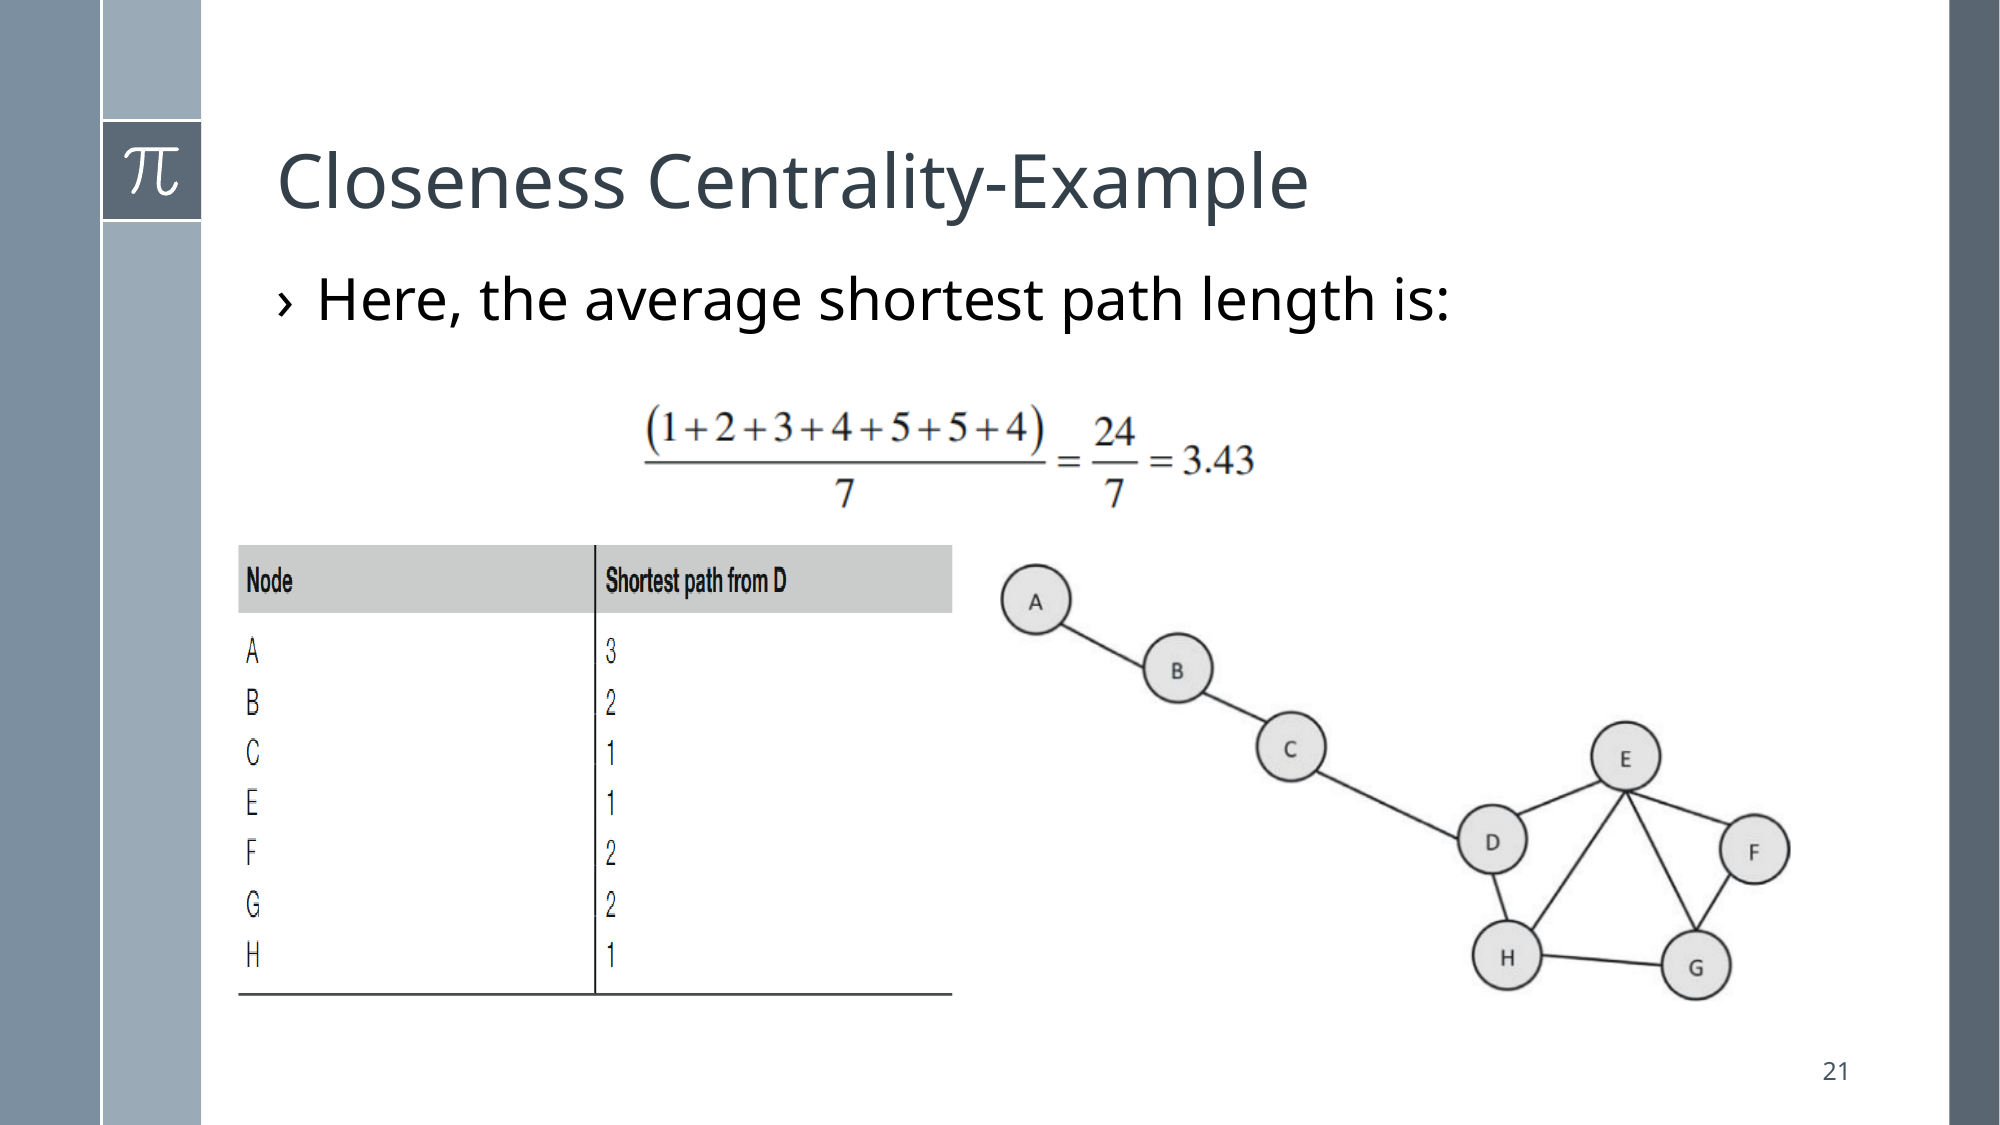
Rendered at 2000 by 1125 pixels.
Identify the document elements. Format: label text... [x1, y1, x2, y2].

picture [224, 524, 961, 1000]
list Here, the average shortest path length is: [261, 262, 1867, 1013]
picture [592, 384, 1329, 520]
title Closeness Centrality-Example [261, 29, 1867, 233]
slide_number 21 [1766, 1042, 1867, 1103]
picture [999, 562, 1849, 1030]
